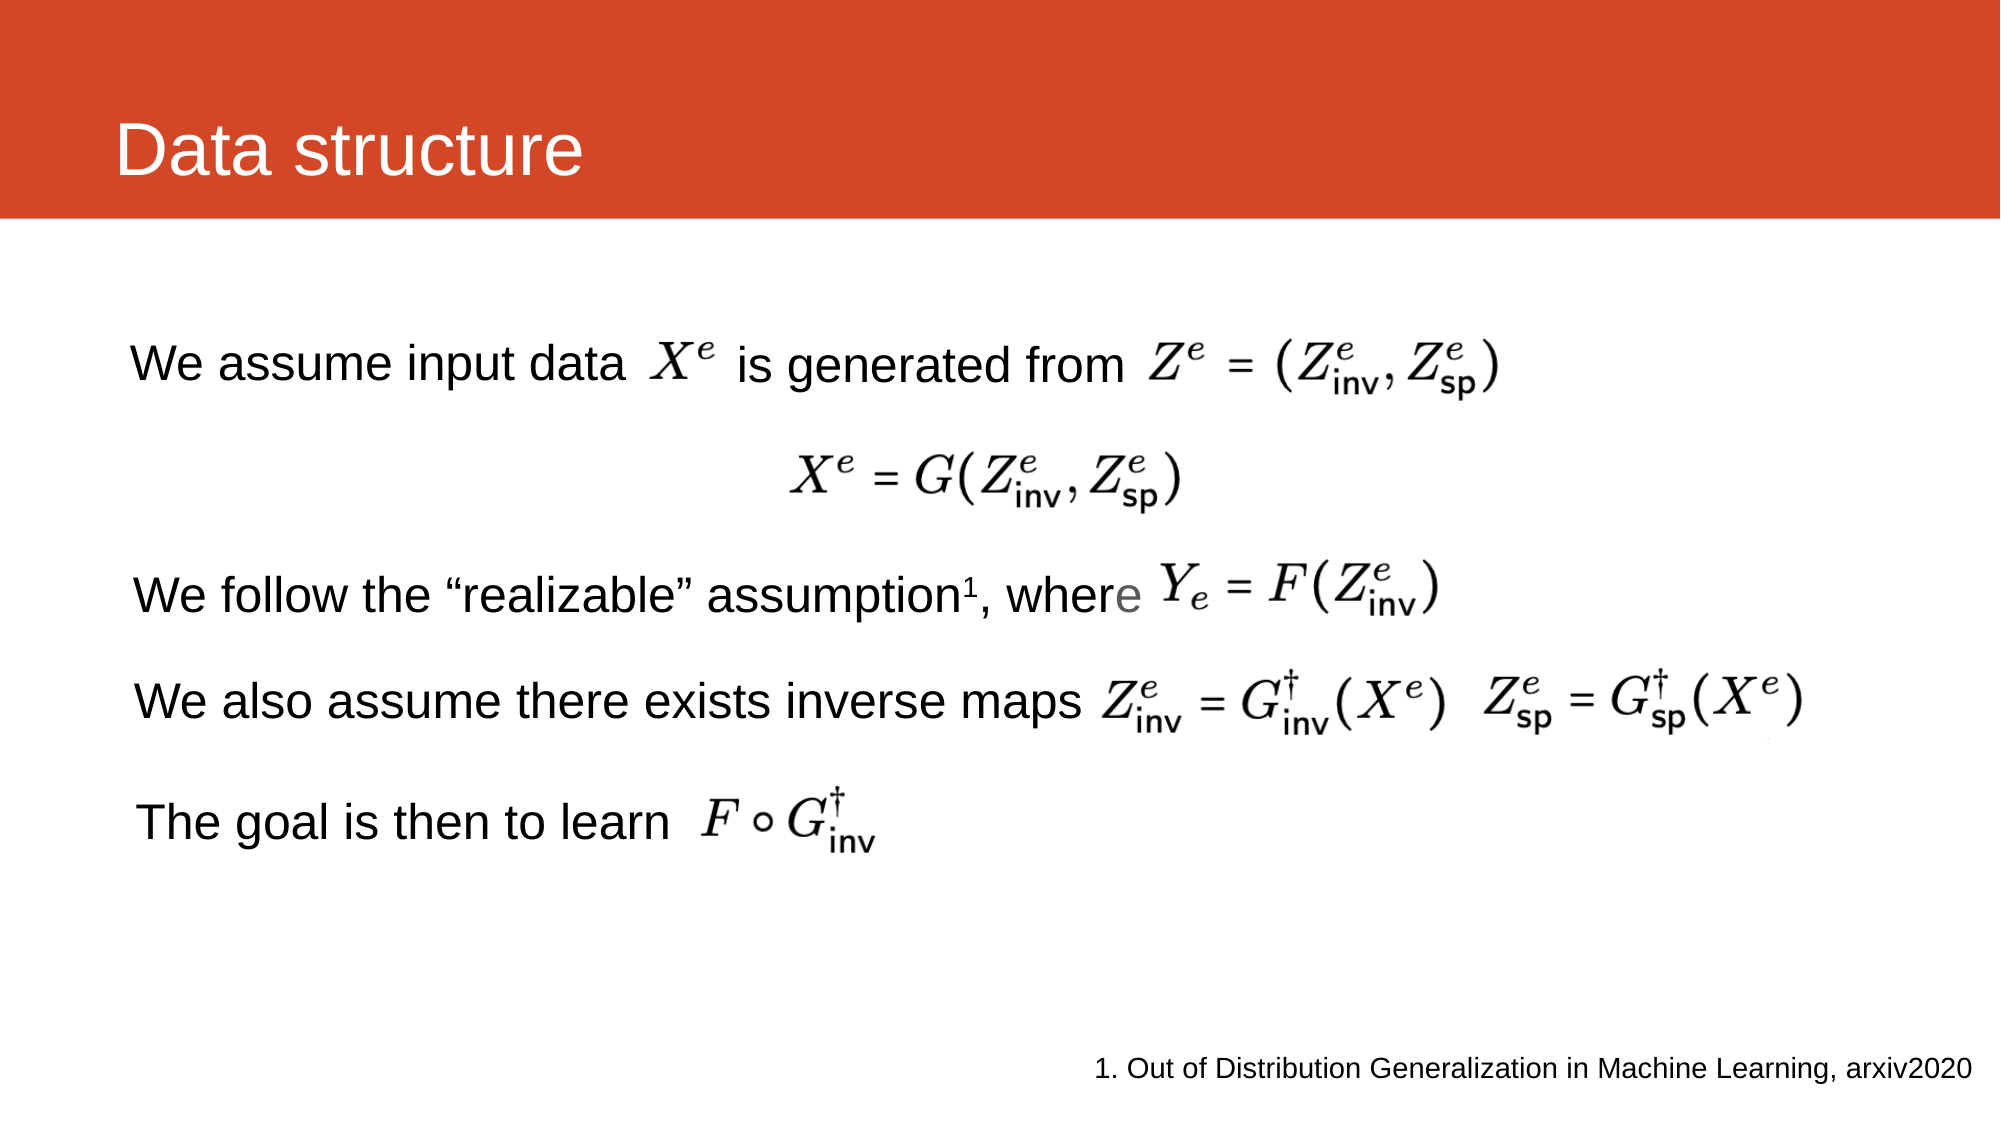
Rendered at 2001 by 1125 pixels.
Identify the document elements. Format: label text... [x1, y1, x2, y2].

picture [638, 324, 720, 398]
picture [1142, 331, 1503, 407]
picture [778, 446, 1183, 518]
title Data structure [99, 0, 1863, 199]
picture [1478, 661, 1806, 739]
picture [693, 784, 892, 858]
picture [1158, 557, 1443, 621]
text_box The goal is then to learn [120, 781, 687, 857]
text_box We also assume there exists inverse maps [118, 661, 1099, 737]
picture [1094, 665, 1451, 739]
list We follow the “realizable” assumption1, where [132, 544, 1183, 642]
text_box We assume input data [115, 323, 656, 399]
text_box is generated from [722, 324, 1156, 400]
text_box 1. Out of Distribution Generalization in Machine Learning, arxiv2020 [1079, 1042, 1989, 1092]
